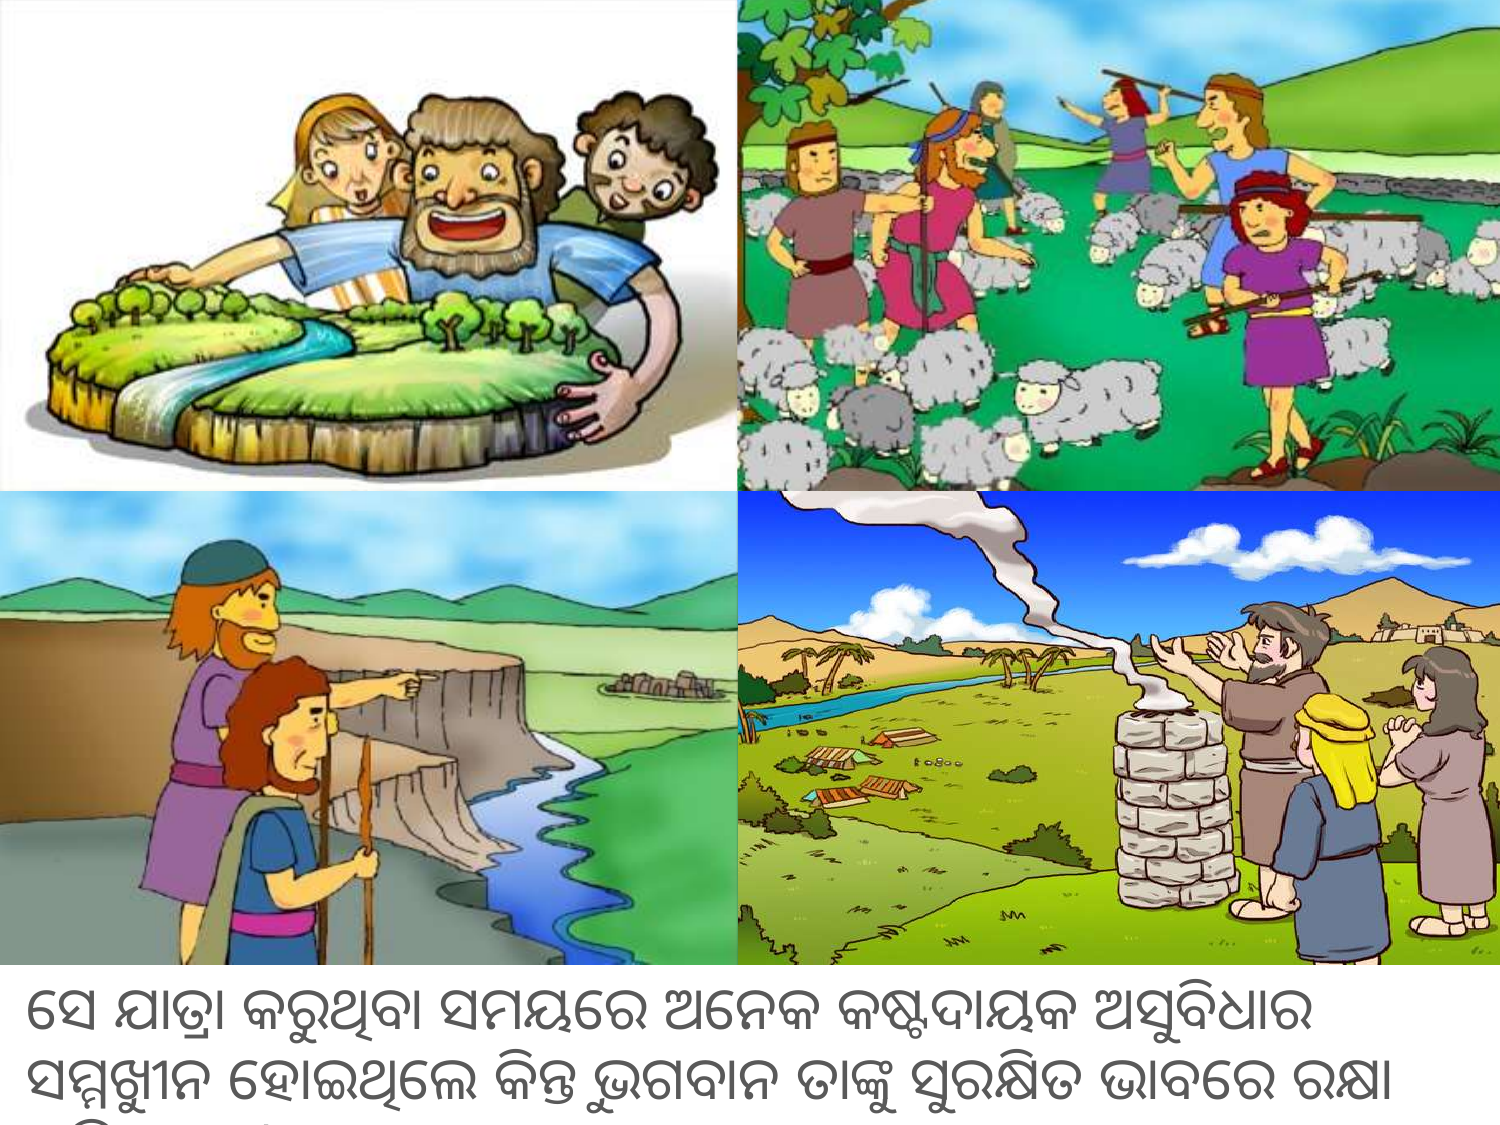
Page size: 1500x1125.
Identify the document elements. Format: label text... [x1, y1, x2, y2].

text_box ସେ ଯାତ୍ରା କରୁଥିବା ସମୟରେ ଅନେକ କଷ୍ଟଦାୟକ ଅସୁବିଧାର ସମ୍ମୁଖୀନ ହୋଇଥିଲେ କିନ୍ତୁ ଭଗବାନ ତାଙ୍କୁ ସୁରକ୍ଷିତ ଭାବରେ ରକ୍ଷା କରିଥିଲେ | [11, 973, 1498, 1125]
picture [0, 0, 1500, 965]
